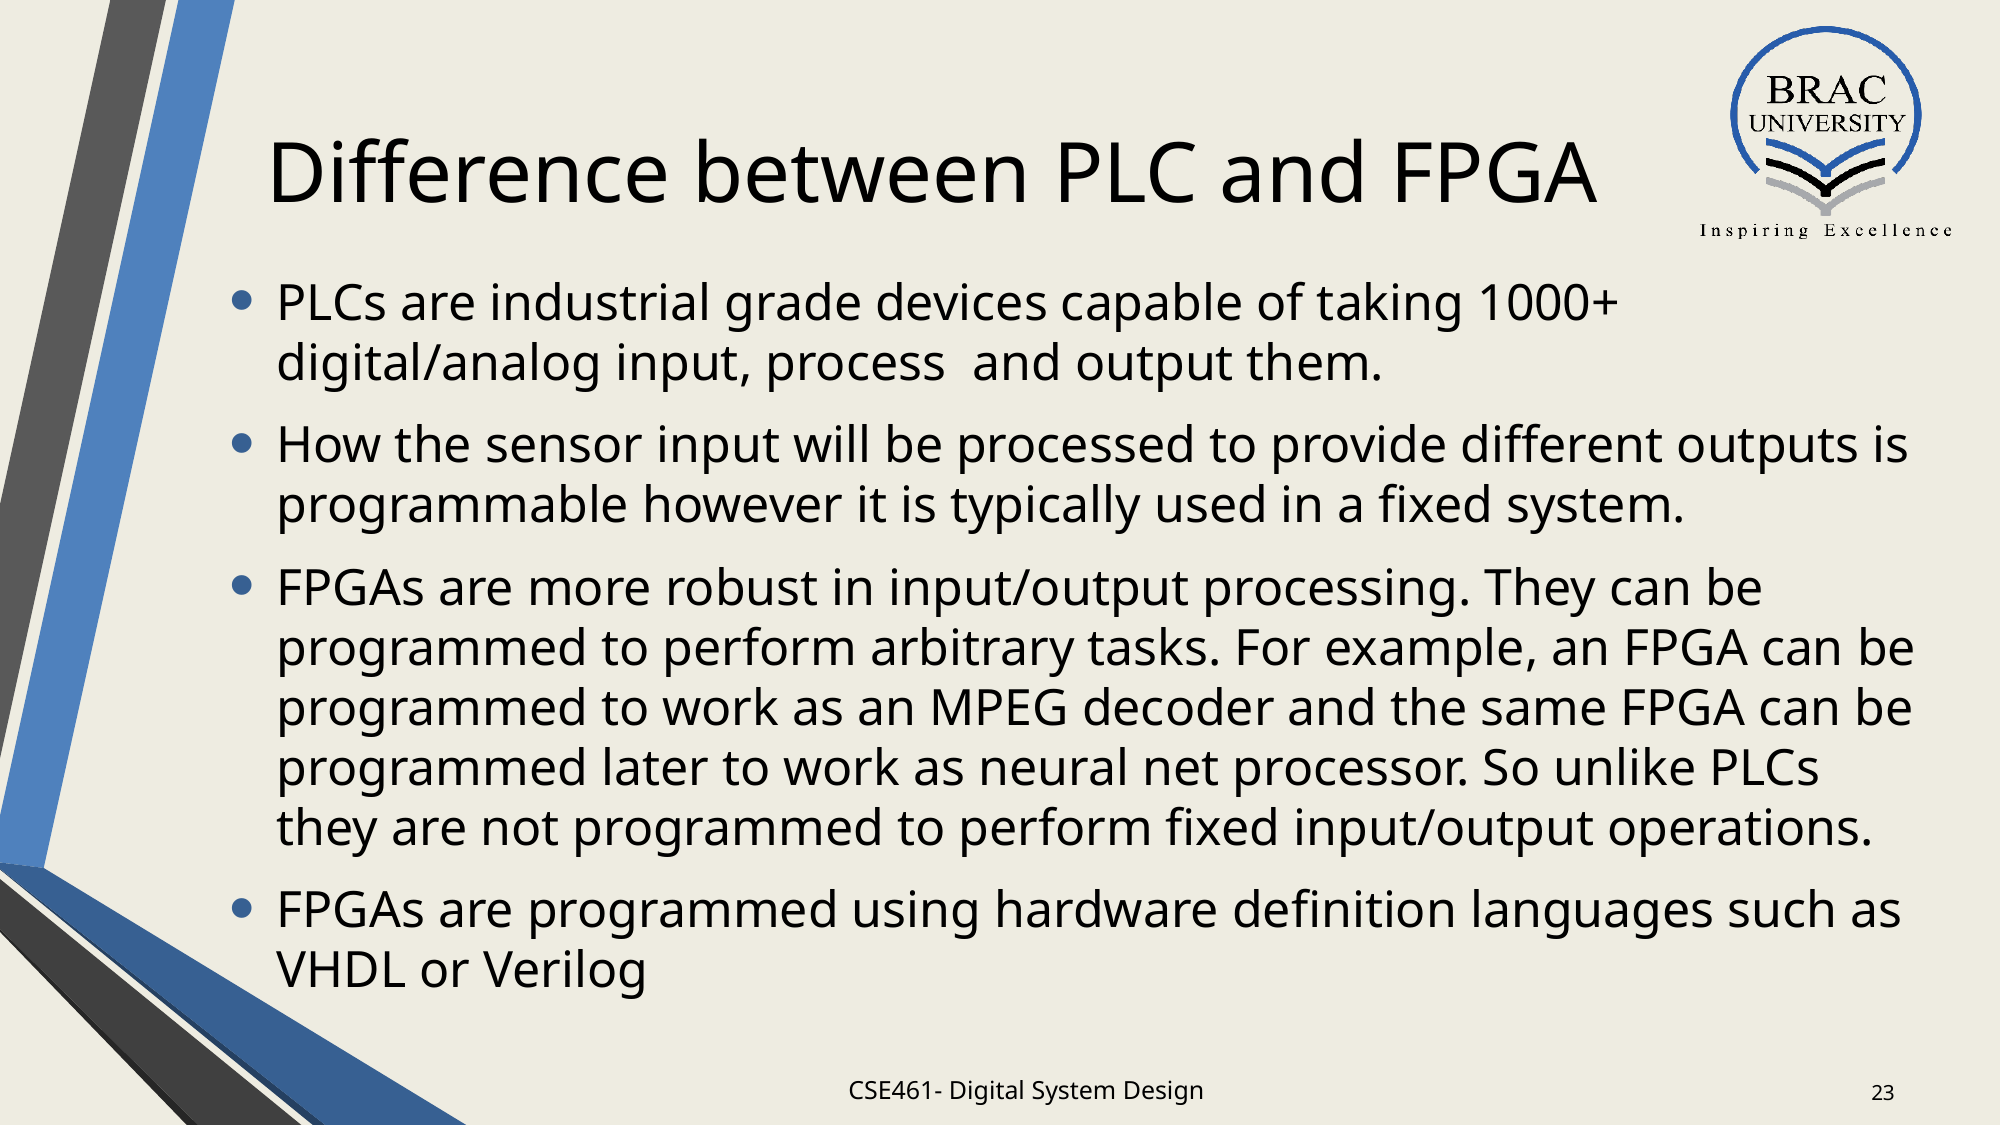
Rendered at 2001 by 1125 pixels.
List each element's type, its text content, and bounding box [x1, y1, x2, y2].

slide_number 23 [1816, 1063, 1910, 1124]
list PLCs are industrial grade devices capable of taking 1000+ digital/analog input, process and output them. How the sensor input will be processed to provide different outputs is programmable however it is typically used in a fixed system. FPGAs are more robust in input/output processing. They can be programmed to perform arbitrary tasks. For example, an FPGA can be programmed to work as an MPEG decoder and the same FPGA can be programmed later to work as neural net processor. So unlike PLCs they are not programmed to perform fixed input/output operations. FPGAs are programmed using hardware definition languages such as VHDL or Verilog [214, 262, 1934, 1050]
footer CSE461- Digital System Design [445, 1061, 1608, 1122]
picture [1700, 26, 1951, 239]
title Difference between PLC and FPGA [214, 75, 1650, 262]
